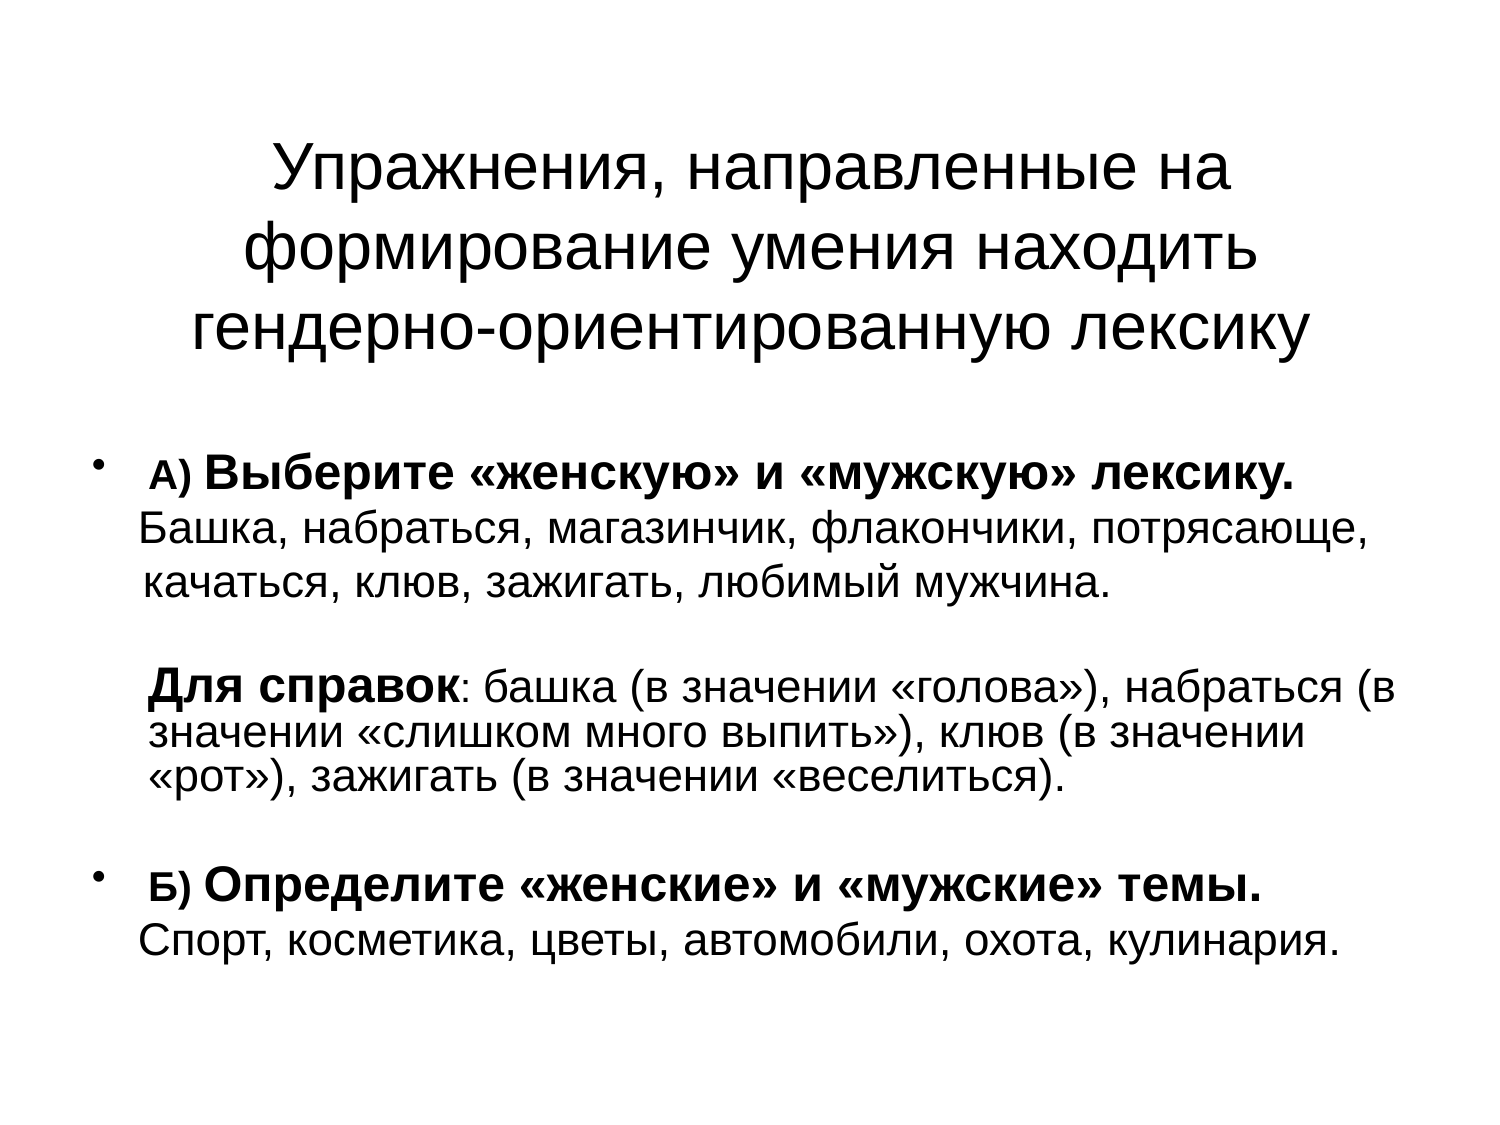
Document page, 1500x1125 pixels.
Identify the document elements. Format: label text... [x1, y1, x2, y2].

list А) Выберите «женскую» и «мужскую» лексику. Башка, набраться, магазинчик, флакончики, потрясающе, качаться, клюв, зажигать, любимый мужчина. Для справок: башка (в значении «голова»), набраться (в значении «слишком много выпить»), клюв (в значении «рот»), зажигать (в значении «веселиться). Б) Определите «женские» и «мужские» темы. Спорт, косметика, цветы, автомобили, охота, кулинария. [76, 444, 1428, 1012]
title Упражнения, направленные на формирование умения находить гендерно-ориентированную лексику [76, 148, 1428, 337]
